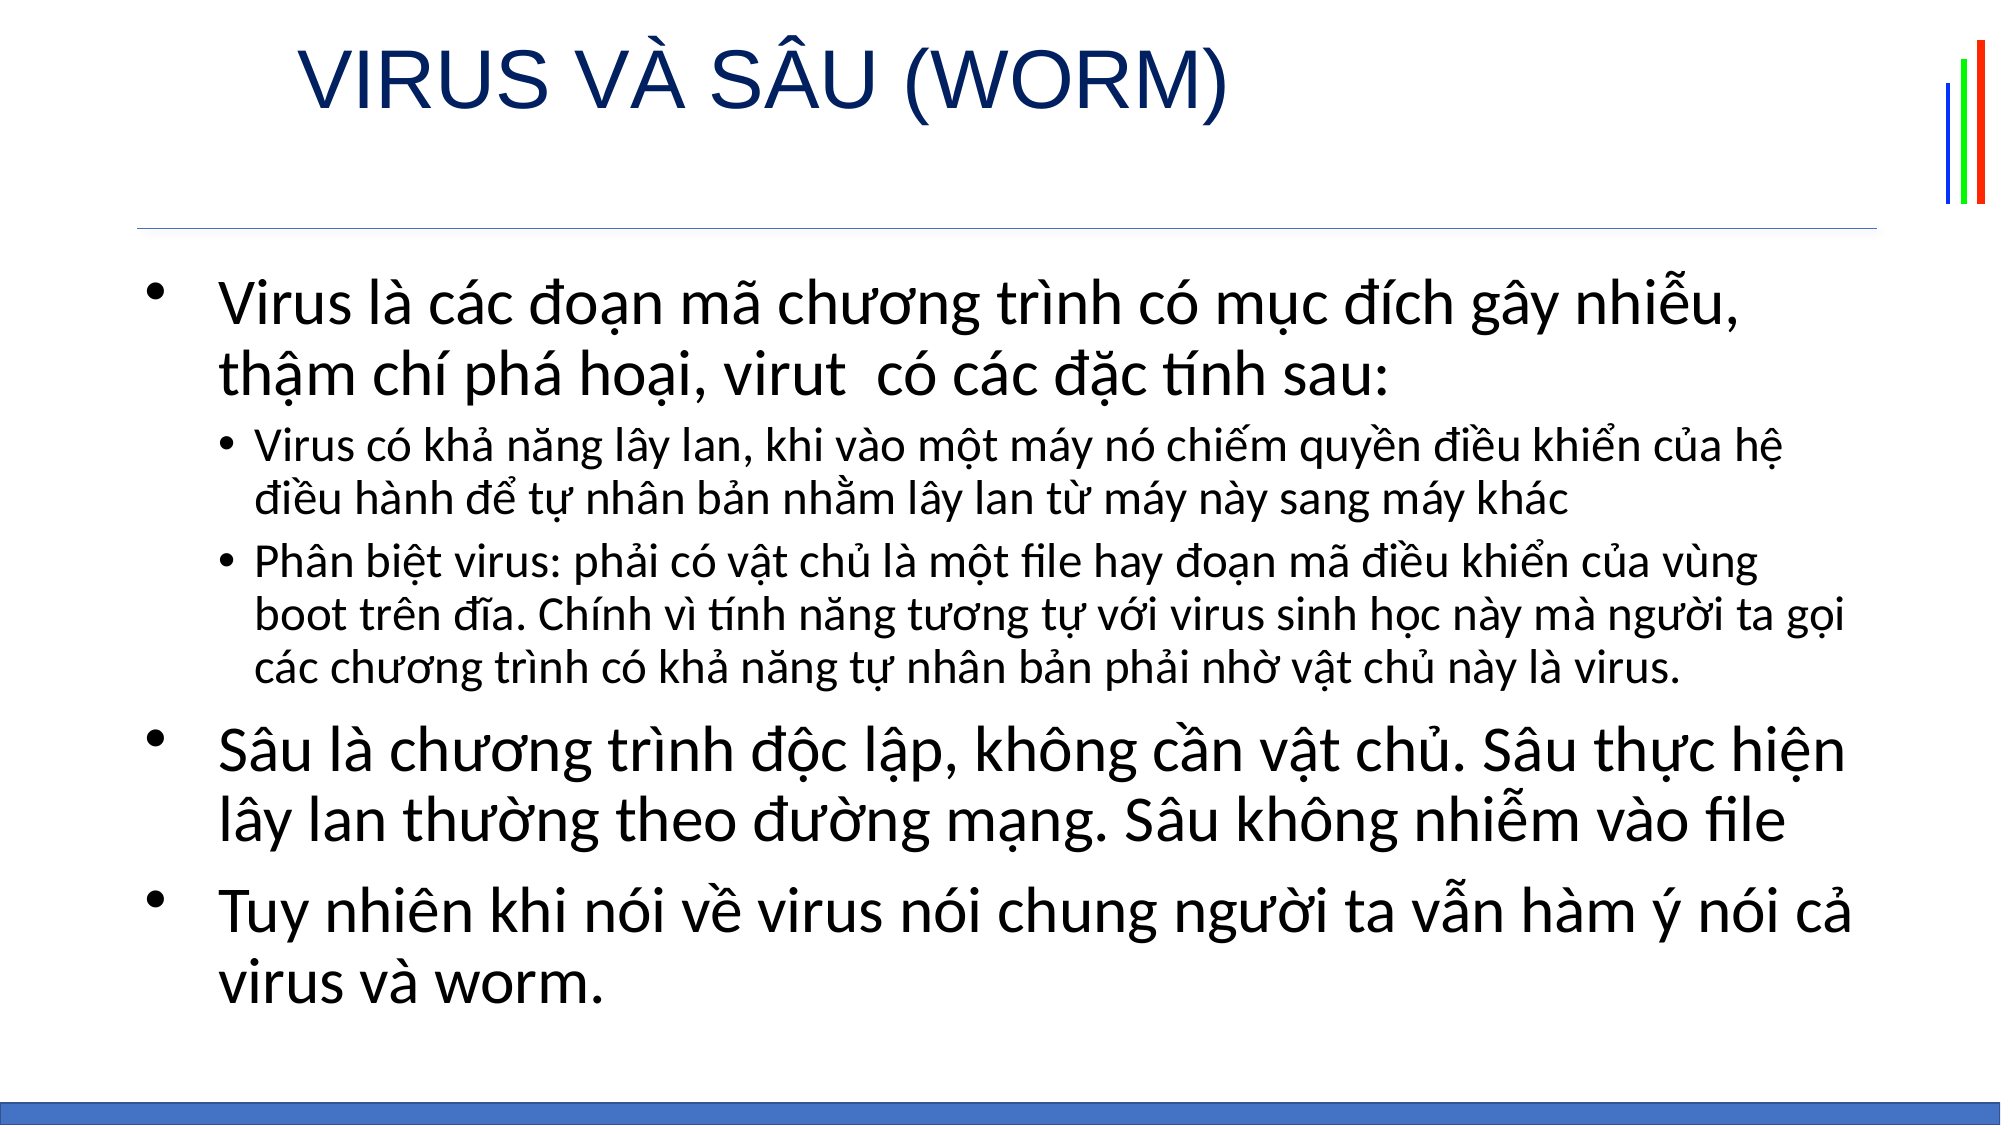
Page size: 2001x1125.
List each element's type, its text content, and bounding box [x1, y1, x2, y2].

list Virus là các đoạn mã chương trình có mục đích gây nhiễu, thậm chí phá hoại, virut có các đặc tính sau: Virus có khả năng lây lan, khi vào một máy nó chiếm quyền điều khiển của hệ điều hành để tự nhân bản nhằm lây lan từ máy này sang máy khác Phân biệt virus: phải có vật chủ là một file hay đoạn mã điều khiển của vùng boot trên đĩa. Chính vì tính năng tương tự với virus sinh học này mà người ta gọi các chương trình có khả năng tự nhân bản phải nhờ vật chủ này là virus. Sâu là chương trình độc lập, không cần vật chủ. Sâu thực hiện lây lan thường theo đường mạng. Sâu không nhiễm vào file Tuy nhiên khi nói về virus nói chung người ta vẫn hàm ý nói cả virus và worm. [129, 260, 1875, 1086]
title VIRUS VÀ SÂU (WORM) [282, 0, 1813, 163]
